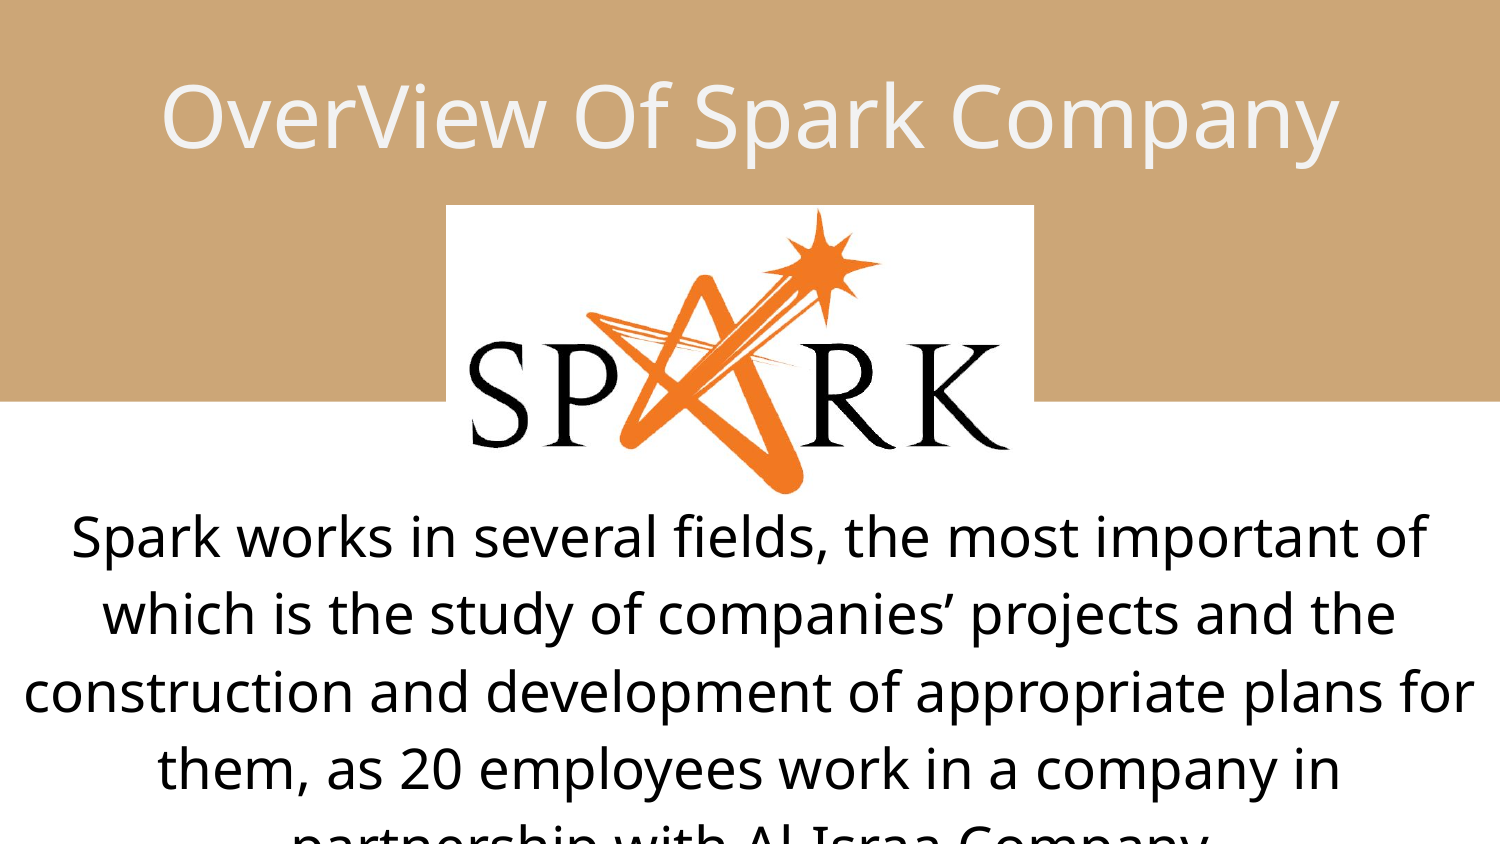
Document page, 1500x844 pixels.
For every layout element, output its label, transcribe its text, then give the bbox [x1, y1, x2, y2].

list Spark works in several fields, the most important of which is the study of companies’ projects and the construction and development of appropriate plans for them, as 20 employees work in a company in partnership with Al-Israa Company [0, 475, 1500, 813]
title OverView Of Spark Company [51, 61, 1449, 182]
picture [445, 204, 1035, 496]
text_box [0, 0, 1500, 402]
